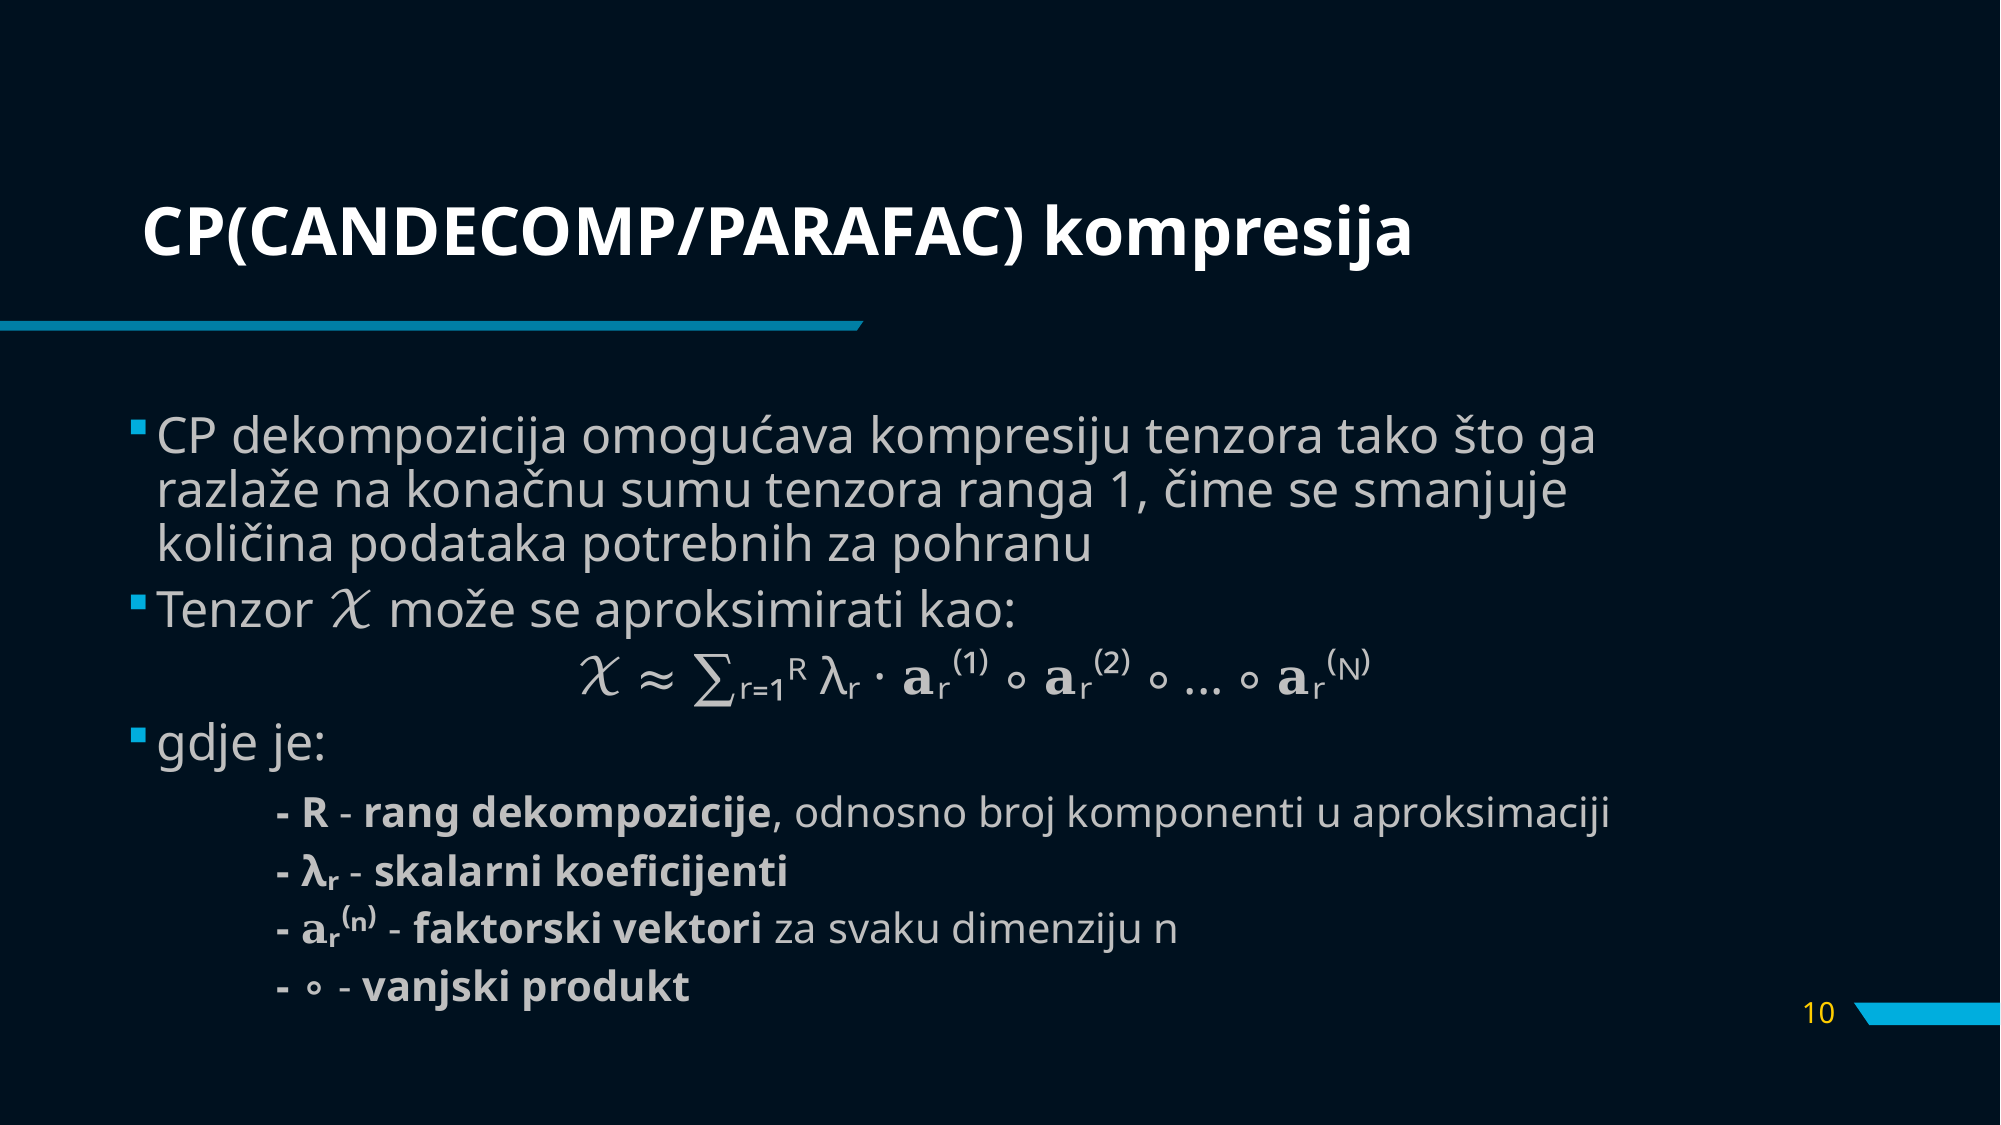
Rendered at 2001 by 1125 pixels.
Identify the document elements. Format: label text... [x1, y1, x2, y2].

slide_number 10 [1760, 984, 1851, 1045]
title CP(CANDECOMP/PARAFAC) kompresija [126, 169, 1820, 298]
list CP dekompozicija omogućava kompresiju tenzora tako što ga razlaže na konačnu sumu tenzora ranga 1, čime se smanjuje količina podataka potrebnih za pohranu Tenzor 𝒳 može se aproksimirati kao: 𝒳 ≈ ∑ᵣ₌₁ᴿ λᵣ · 𝐚ᵣ⁽¹⁾ ∘ 𝐚ᵣ⁽²⁾ ∘ ... ∘ 𝐚ᵣ⁽ᴺ⁾ gdje je: - R - rang dekompozicije, odnosno broj komponenti u aproksimaciji - λᵣ - skalarni koeficijenti - 𝐚ᵣ⁽ⁿ⁾ - faktorski vektori za svaku dimenziju n - ∘ - vanjski produkt [126, 402, 1761, 890]
